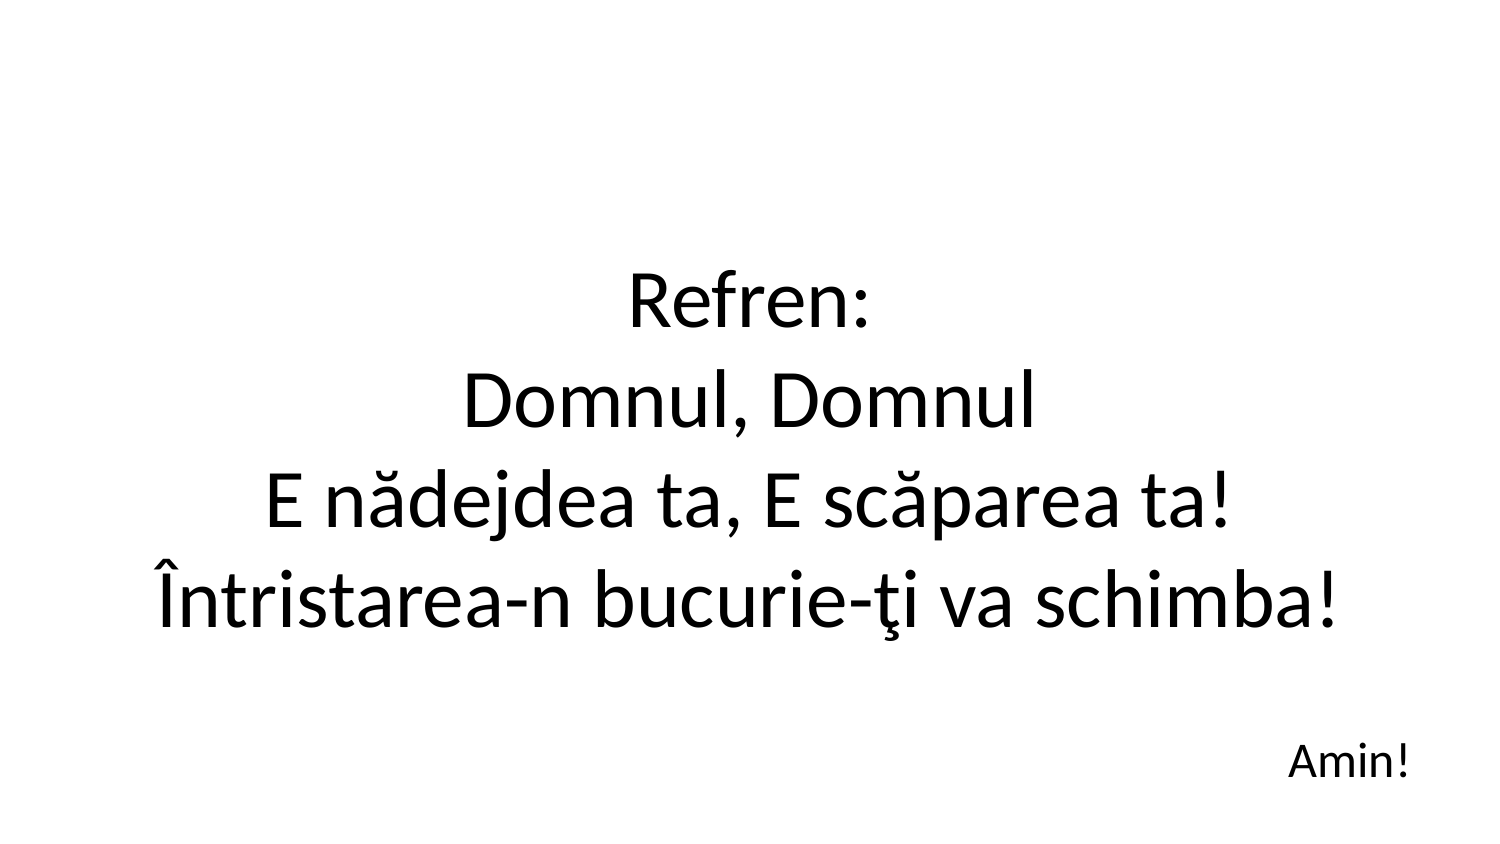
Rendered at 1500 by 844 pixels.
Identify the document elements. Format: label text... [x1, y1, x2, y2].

text_box Amin! [1273, 674, 1427, 795]
text_box Refren: Domnul, Domnul E nădejdea ta, E scăparea ta! Întristarea-n bucurie-ţi va schimba! [142, 192, 1358, 652]
